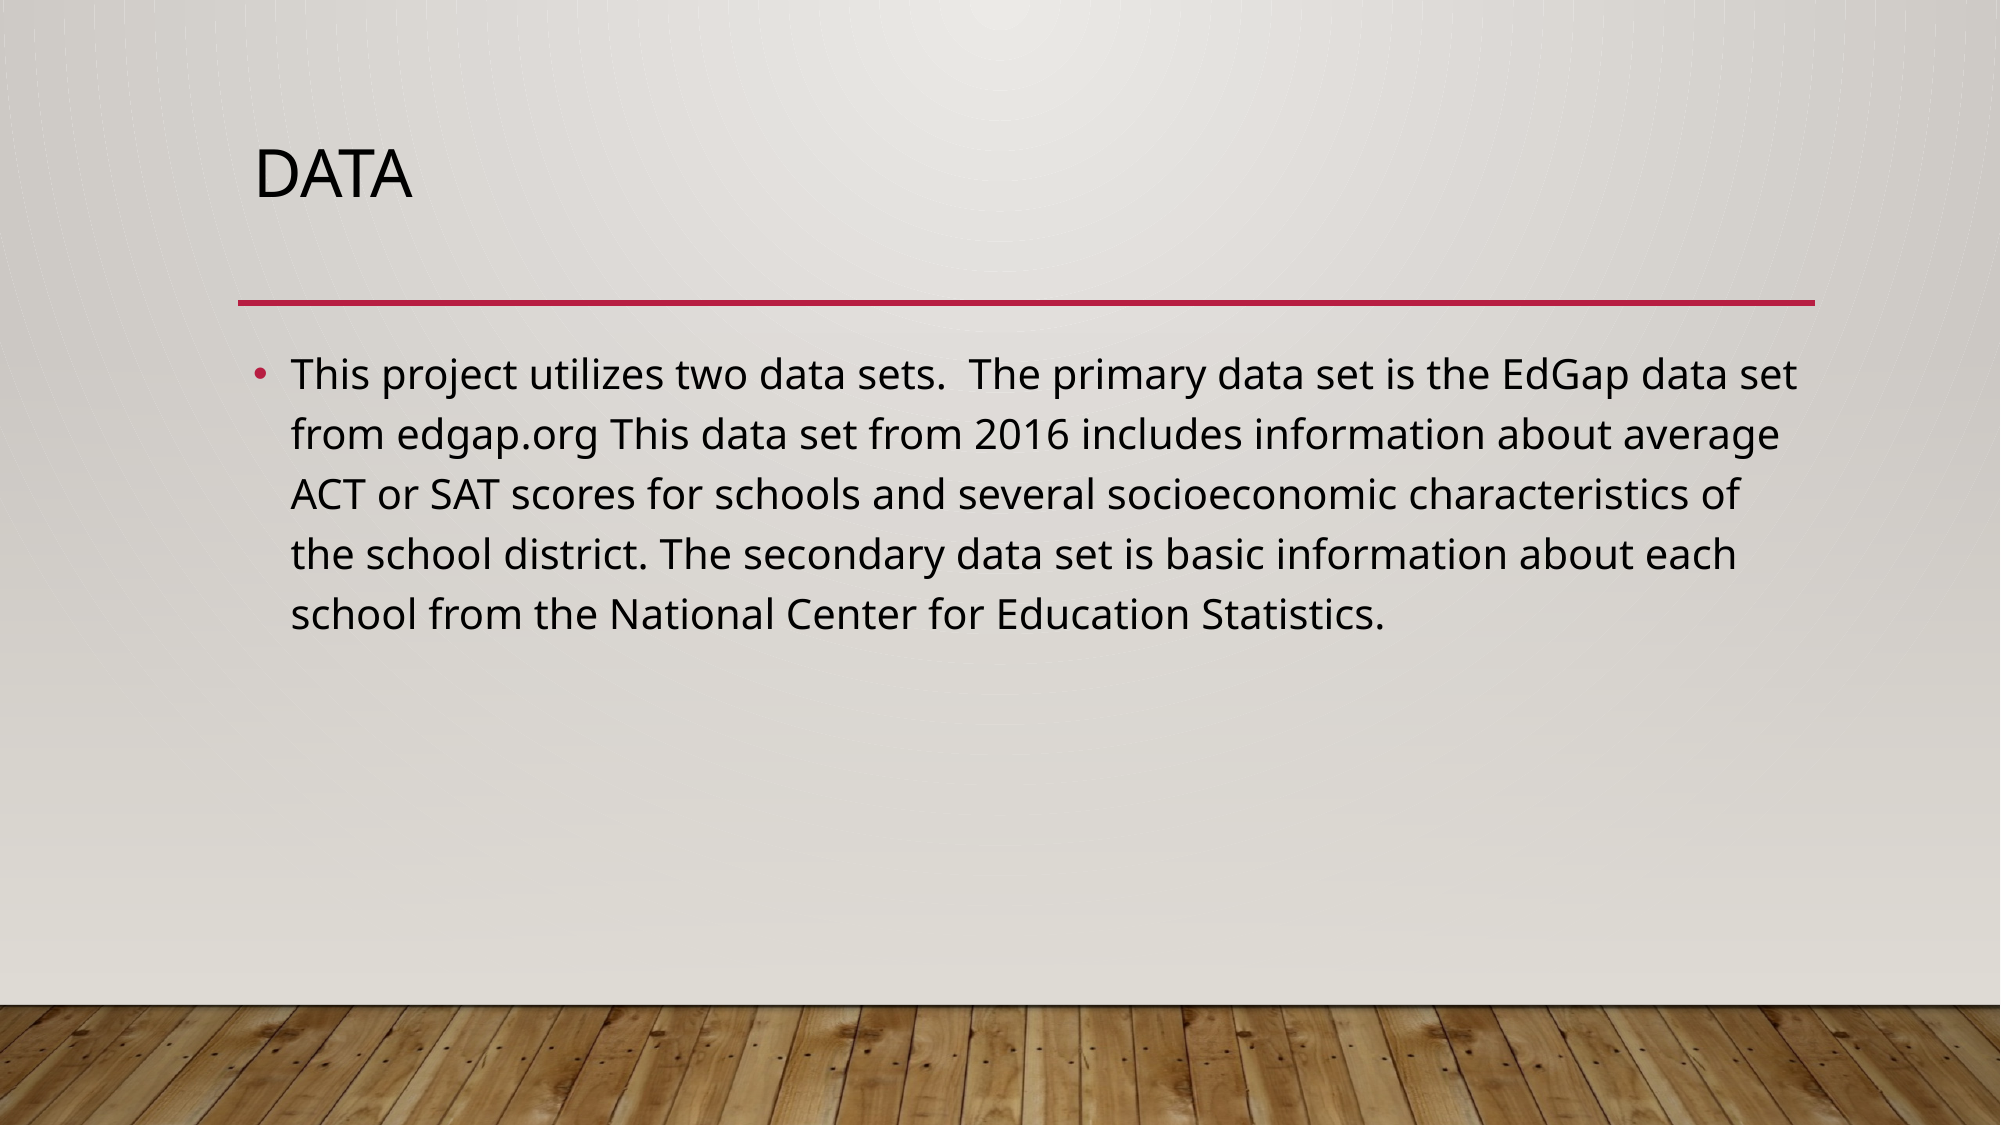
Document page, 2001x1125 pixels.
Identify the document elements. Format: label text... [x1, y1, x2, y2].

title data [238, 131, 1814, 305]
list This project utilizes two data sets. The primary data set is the EdGap data set from edgap.org This data set from 2016 includes information about average ACT or SAT scores for schools and several socioeconomic characteristics of the school district. The secondary data set is basic information about each school from the National Center for Education Statistics. [238, 330, 1814, 897]
picture [0, 1005, 2000, 1125]
